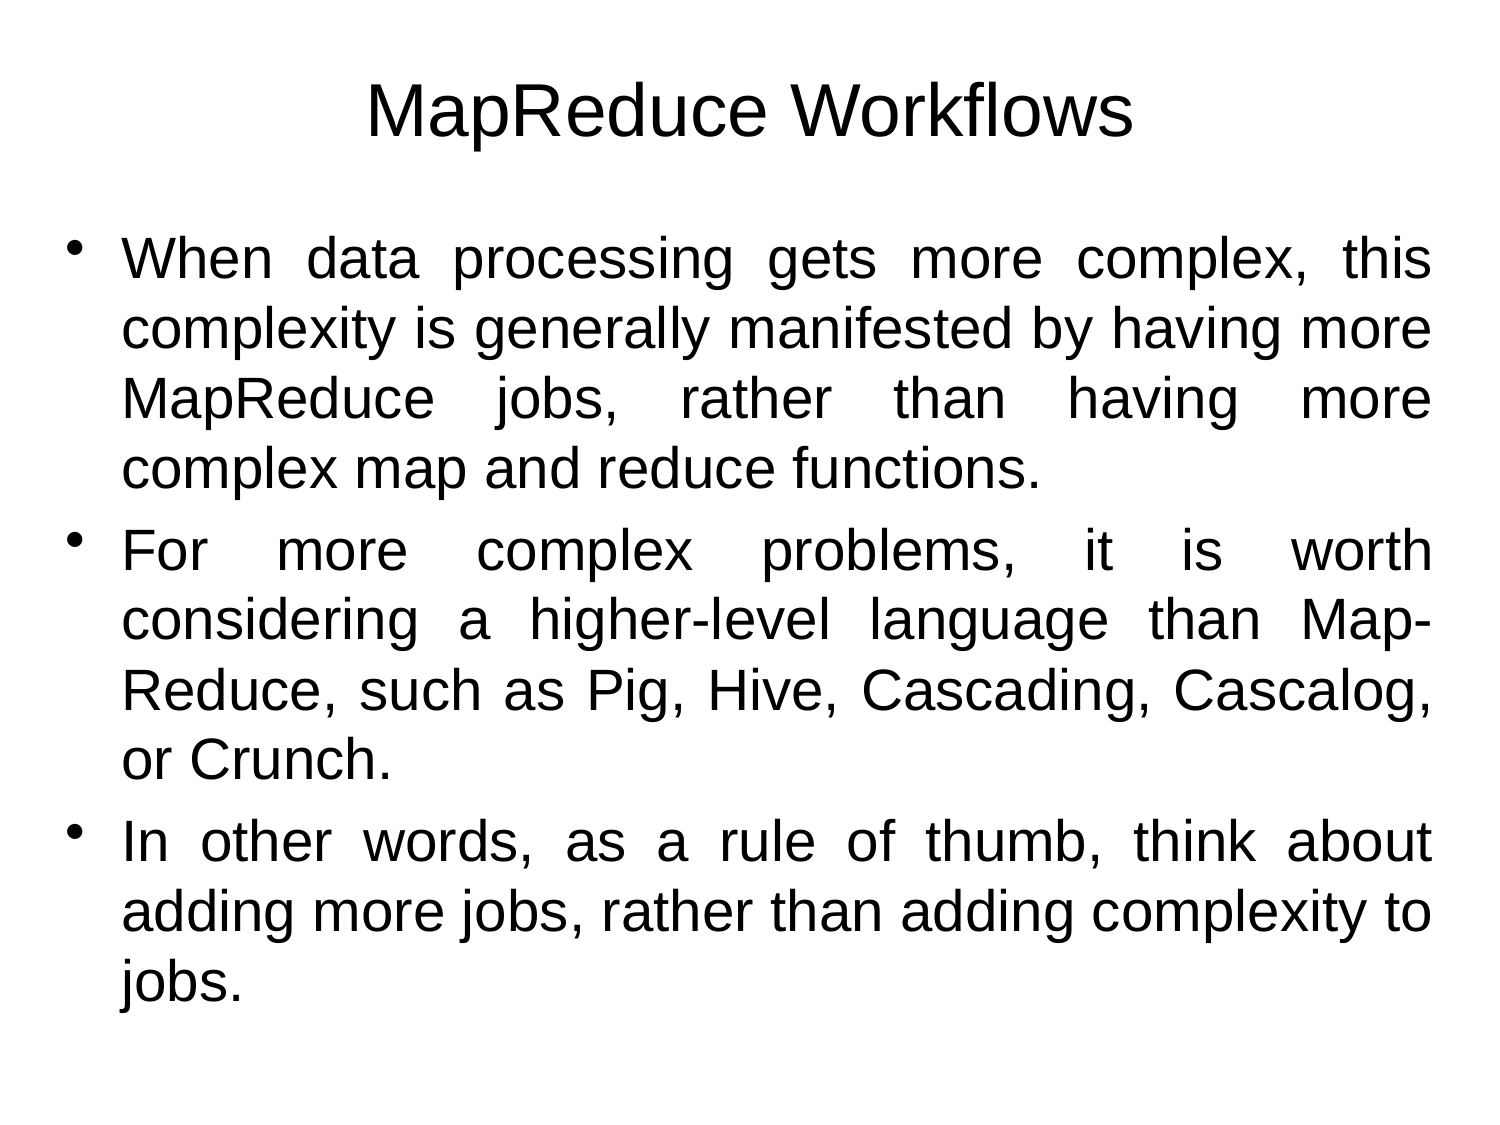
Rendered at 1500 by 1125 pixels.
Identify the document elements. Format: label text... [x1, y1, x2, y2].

list When data processing gets more complex, this complexity is generally manifested by having more MapReduce jobs, rather than having more complex map and reduce functions. For more complex problems, it is worth considering a higher-level language than Map-Reduce, such as Pig, Hive, Cascading, Cascalog, or Crunch. In other words, as a rule of thumb, think about adding more jobs, rather than adding complexity to jobs. [49, 212, 1451, 1026]
title MapReduce Workflows [49, 24, 1451, 188]
